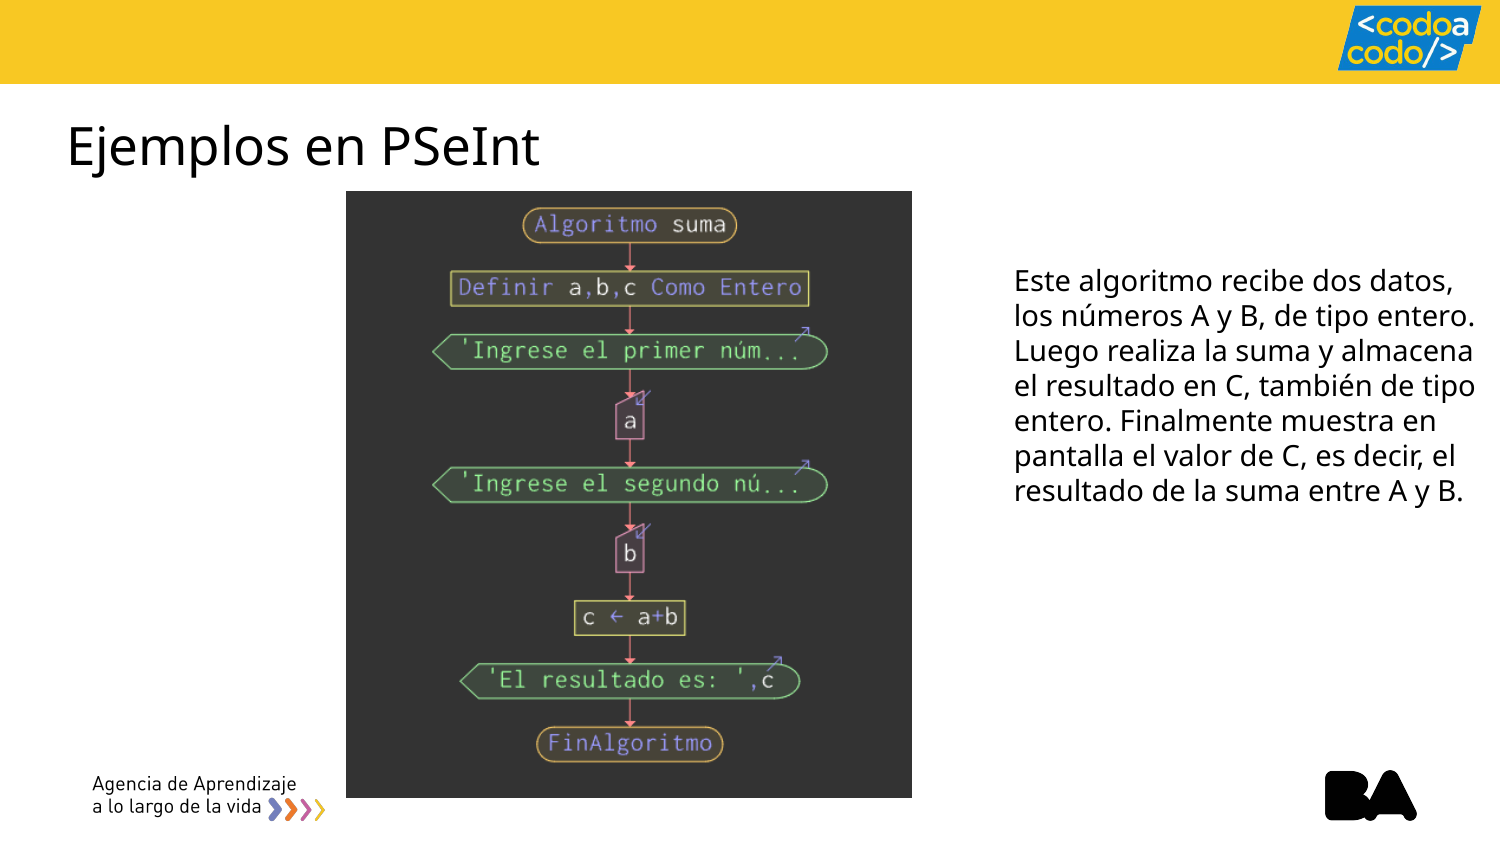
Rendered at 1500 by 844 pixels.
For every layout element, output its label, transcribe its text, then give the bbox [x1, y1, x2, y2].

text_box Este algoritmo recibe dos datos, los números A y B, de tipo entero. Luego realiza la suma y almacena el resultado en C, también de tipo entero. Finalmente muestra en pantalla el valor de C, es decir, el resultado de la suma entre A y B. [998, 255, 1500, 515]
title Ejemplos en PSeInt [51, 98, 1446, 192]
picture [1337, 5, 1482, 71]
picture [1325, 770, 1417, 821]
picture [70, 756, 344, 835]
picture [346, 191, 913, 798]
